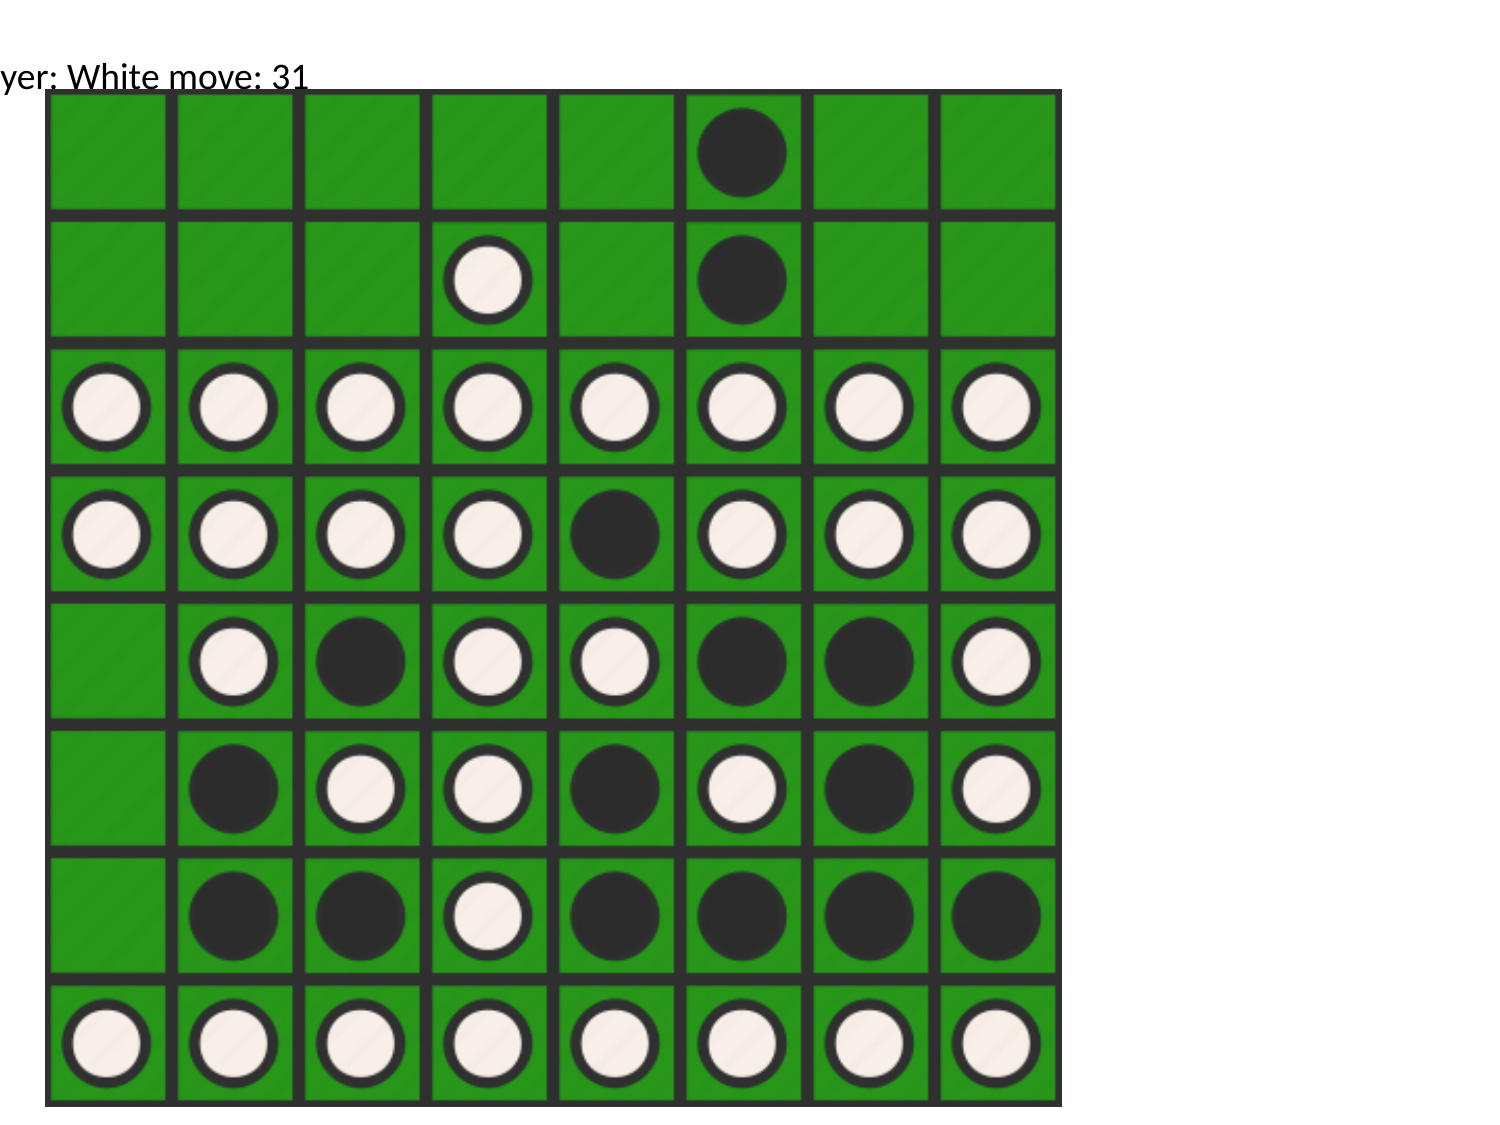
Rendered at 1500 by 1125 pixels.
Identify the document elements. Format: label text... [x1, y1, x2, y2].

text_box turn: 44 player: White move: 31 [0, 44, 325, 105]
picture [44, 89, 1062, 1107]
